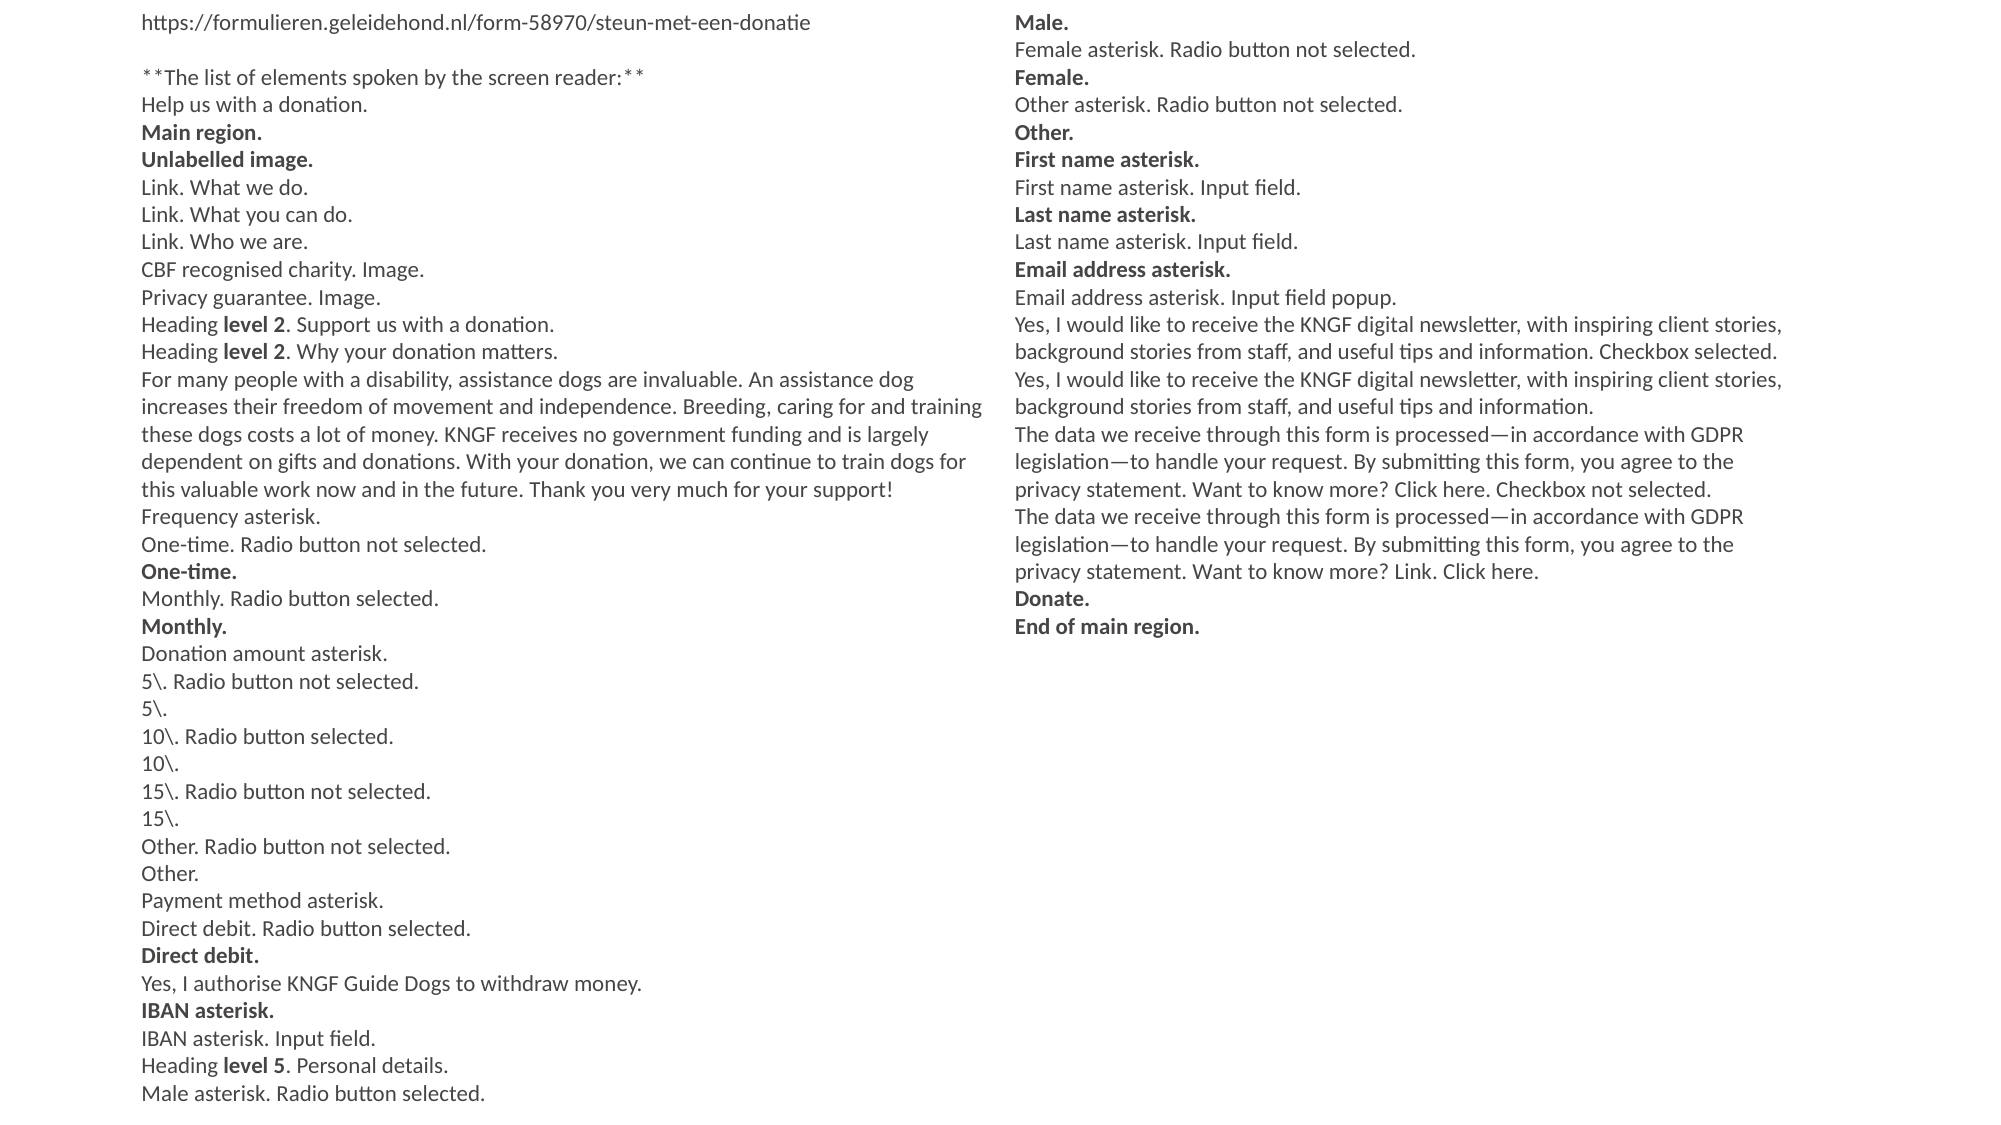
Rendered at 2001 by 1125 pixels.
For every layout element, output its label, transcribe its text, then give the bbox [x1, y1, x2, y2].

text_box Male. Female asterisk. Radio button not selected. Female. Other asterisk. Radio button not selected. Other. First name asterisk. First name asterisk. Input field. Last name asterisk. Last name asterisk. Input field. Email address asterisk. Email address asterisk. Input field popup. Yes, I would like to receive the KNGF digital newsletter, with inspiring client stories, background stories from staff, and useful tips and information. Checkbox selected. Yes, I would like to receive the KNGF digital newsletter, with inspiring client stories, background stories from staff, and useful tips and information. The data we receive through this form is processed—in accordance with GDPR legislation—to handle your request. By submitting this form, you agree to the privacy statement. Want to know more? Click here. Checkbox not selected. The data we receive through this form is processed—in accordance with GDPR legislation—to handle your request. By submitting this form, you agree to the privacy statement. Want to know more? Link. Click here. Donate. End of main region. [999, 0, 1804, 647]
text_box https://formulieren.geleidehond.nl/form-58970/steun-met-een-donatie **The list of elements spoken by the screen reader:** Help us with a donation. Main region. Unlabelled image. Link. What we do. Link. What you can do. Link. Who we are. CBF recognised charity. Image. Privacy guarantee. Image. Heading level 2. Support us with a donation. Heading level 2. Why your donation matters. For many people with a disability, assistance dogs are invaluable. An assistance dog increases their freedom of movement and independence. Breeding, caring for and training these dogs costs a lot of money. KNGF receives no government funding and is largely dependent on gifts and donations. With your donation, we can continue to train dogs for this valuable work now and in the future. Thank you very much for your support! Frequency asterisk. One-time. Radio button not selected. One-time. Monthly. Radio button selected. Monthly. Donation amount asterisk. 5\. Radio button not selected. 5\. 10\. Radio button selected. 10\. 15\. Radio button not selected. 15\. Other. Radio button not selected. Other. Payment method asterisk. Direct debit. Radio button selected. Direct debit. Yes, I authorise KNGF Guide Dogs to withdraw money. IBAN asterisk. IBAN asterisk. Input field. Heading level 5. Personal details. Male asterisk. Radio button selected. [126, 0, 1000, 1125]
